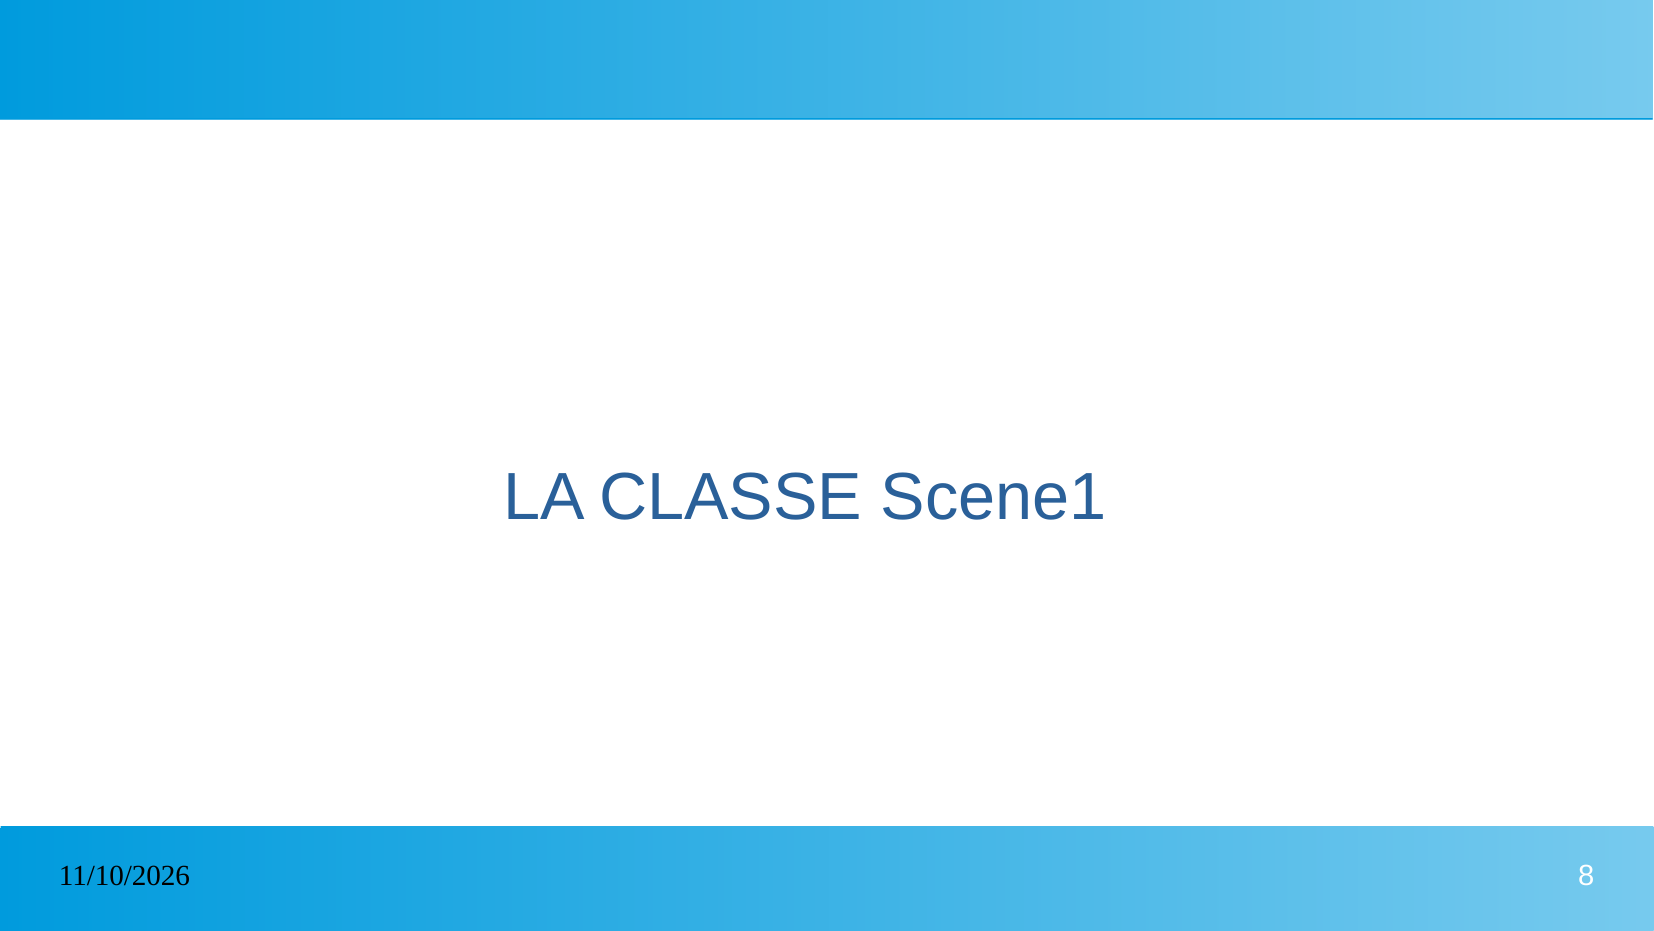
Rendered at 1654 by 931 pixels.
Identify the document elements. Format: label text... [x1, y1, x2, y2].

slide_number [59, 856, 443, 916]
picture [260, 828, 1654, 931]
slide_number 8 [1210, 856, 1595, 916]
subtitle LA CLASSE Scene1 [37, 311, 1573, 675]
